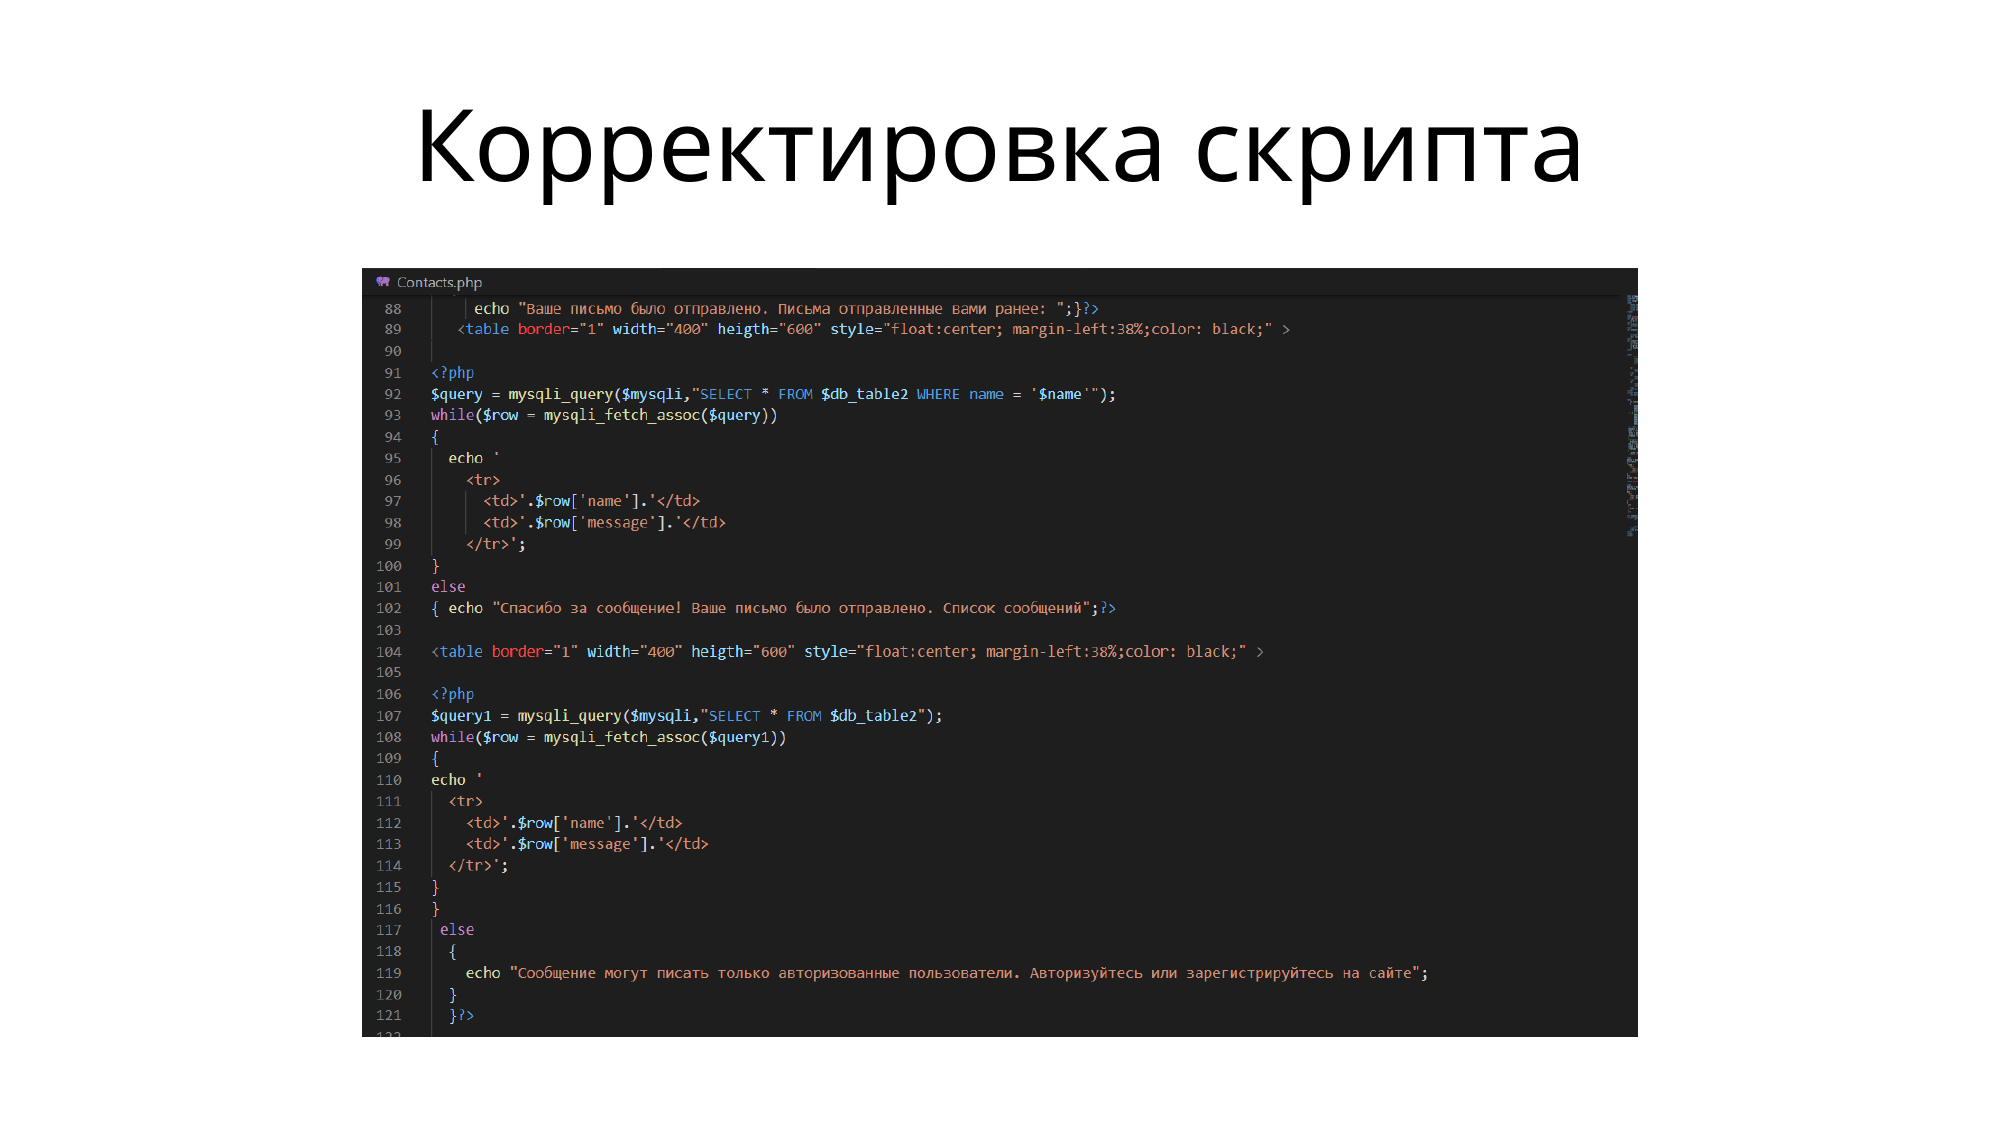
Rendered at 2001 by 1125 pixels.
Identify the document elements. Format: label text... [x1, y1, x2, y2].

text_box Корректировка скрипта [0, 88, 2000, 239]
picture [362, 268, 1638, 1037]
